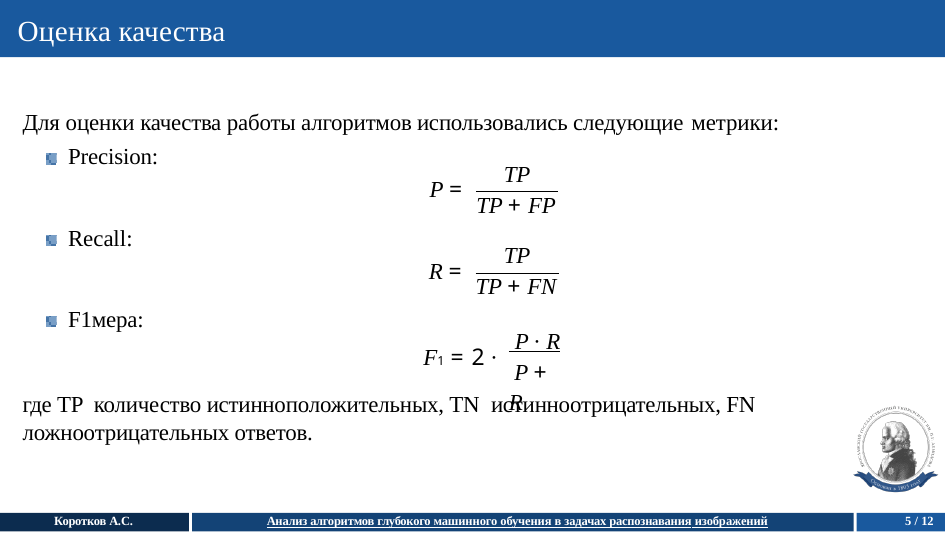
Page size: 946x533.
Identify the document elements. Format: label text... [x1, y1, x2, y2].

text_box F1 = 2 · [421, 340, 504, 370]
text_box TP [501, 157, 533, 187]
slide_number 5 / 12 [901, 512, 942, 533]
text_box [46, 316, 57, 327]
text_box Анализ алгоритмов глубокого машинного обучения в задачах распознавания изображений [264, 512, 781, 529]
text_box P = [427, 172, 470, 202]
text_box [192, 512, 854, 532]
text_box TP [501, 238, 533, 269]
text_box R = [426, 254, 469, 284]
title Оценка качества [15, 9, 230, 102]
text_box [46, 235, 57, 246]
text_box P · R P + R [506, 321, 567, 388]
text_box [0, 512, 52, 532]
text_box [137, 512, 189, 532]
picture [852, 405, 939, 495]
text_box F1­мера: [66, 302, 154, 333]
text_box где TP ­ количество истинно­положительных, TN ­ истинно­отрицательных, FN ­ ложно­отрицательных ответов. [20, 388, 811, 446]
text_box [46, 153, 57, 165]
text_box TP + FP [474, 188, 561, 218]
text_box Для оценки качества работы алгоритмов использовались следующие метрики: [20, 105, 786, 135]
text_box Precision: [66, 139, 162, 170]
text_box Recall: [66, 221, 135, 251]
text_box [856, 512, 901, 532]
text_box TP + FN [473, 269, 562, 300]
footer Коротков А.С. [52, 512, 137, 533]
